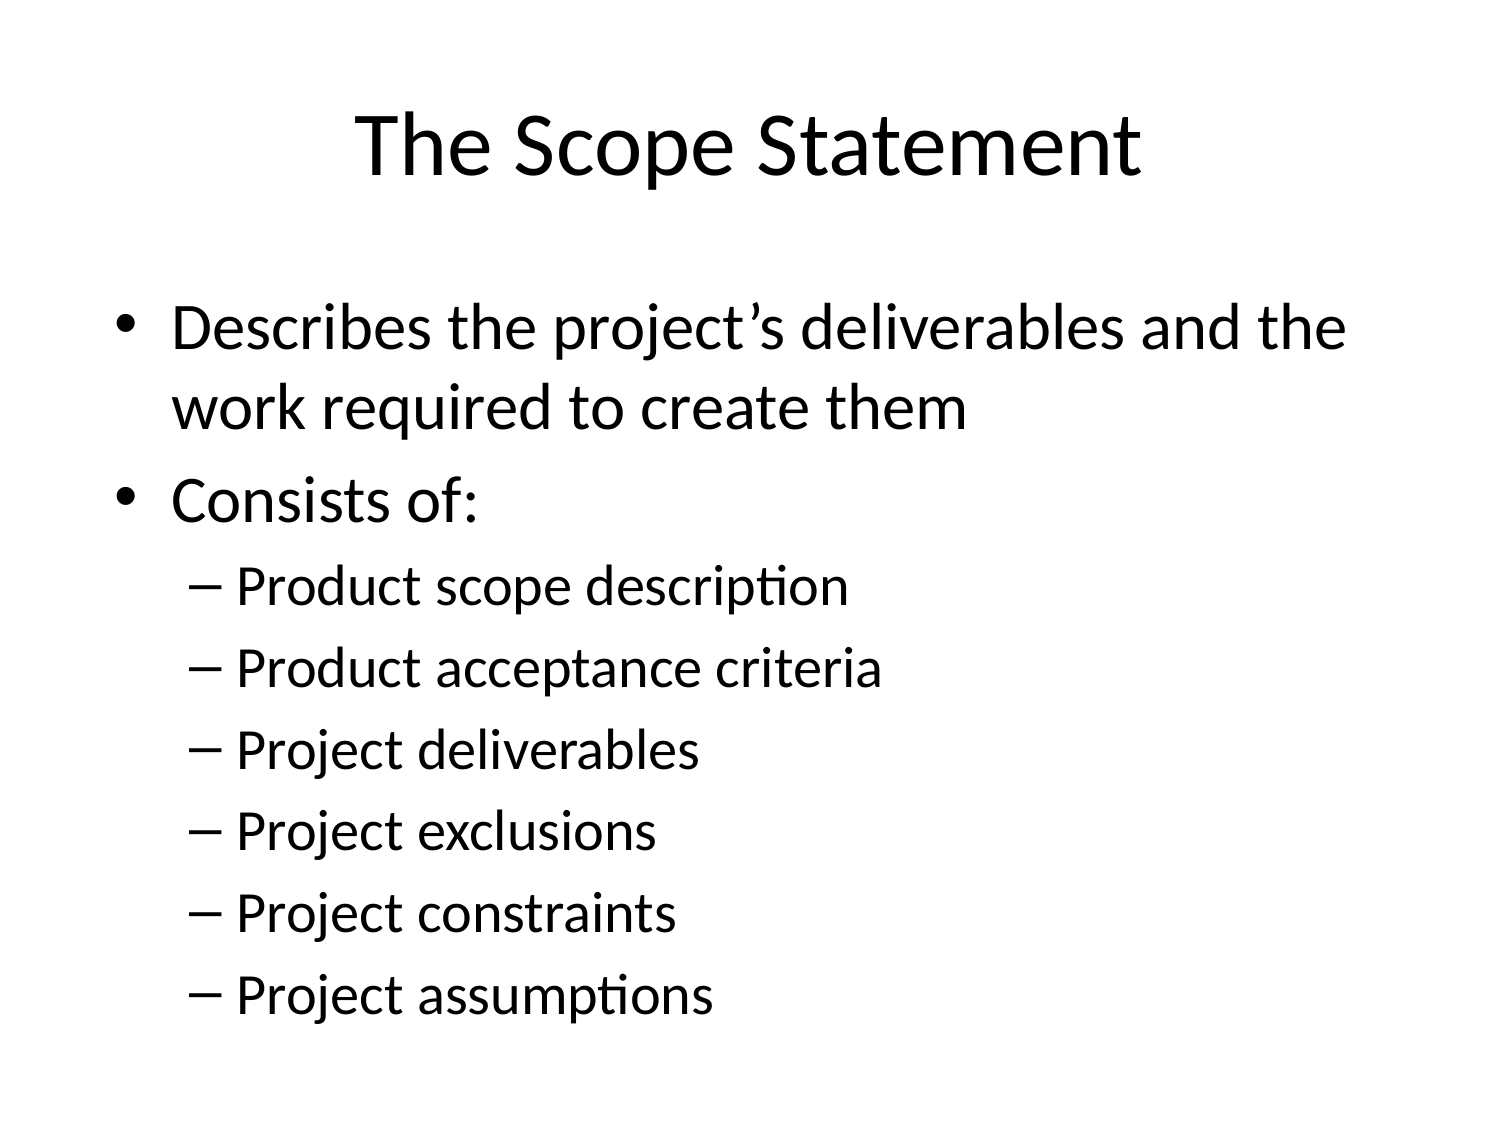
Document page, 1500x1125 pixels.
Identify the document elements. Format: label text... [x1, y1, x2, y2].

list Describes the project’s deliverables and the work required to create them Consists of: Product scope description Product acceptance criteria Project deliverables Project exclusions Project constraints Project assumptions [99, 275, 1471, 1075]
title The Scope Statement [75, 45, 1425, 233]
